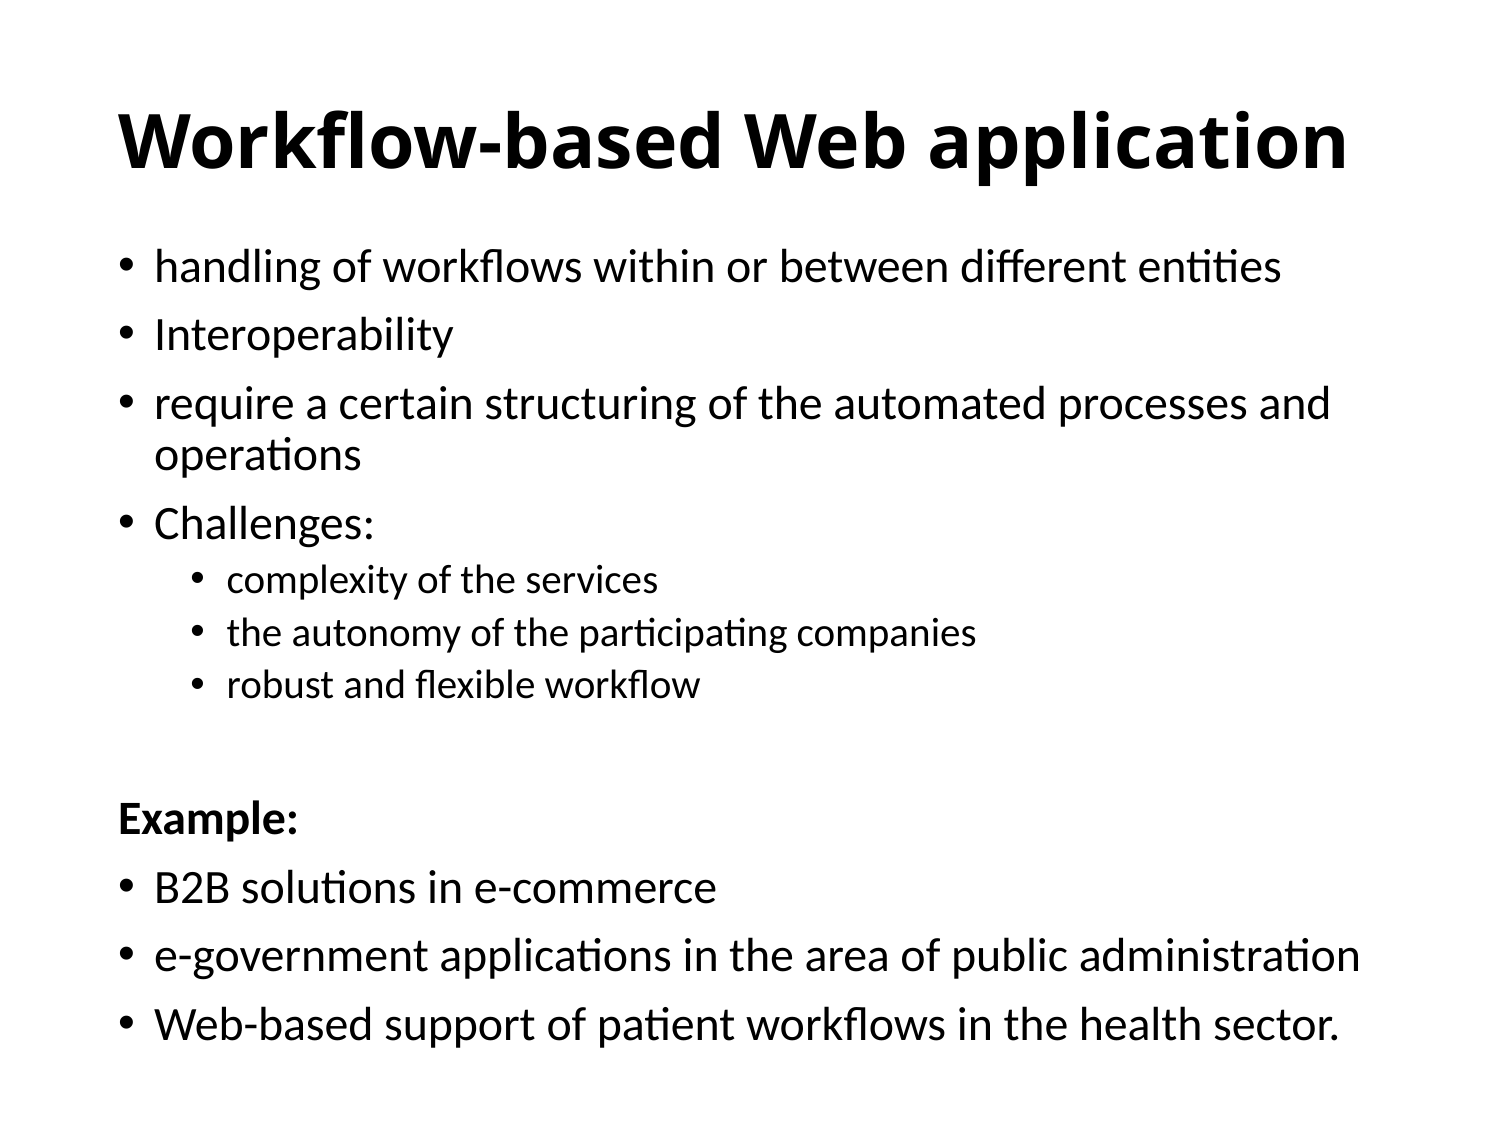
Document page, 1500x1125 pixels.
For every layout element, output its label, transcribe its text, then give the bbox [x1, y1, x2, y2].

list handling of workflows within or between different entities Interoperability require a certain structuring of the automated processes and operations Challenges: complexity of the services the autonomy of the participating companies robust and flexible workflow Example: B2B solutions in e-commerce e-government applications in the area of public administration Web-based support of patient workflows in the health sector. [103, 233, 1397, 1067]
title Workflow-based Web application [103, 59, 1397, 230]
